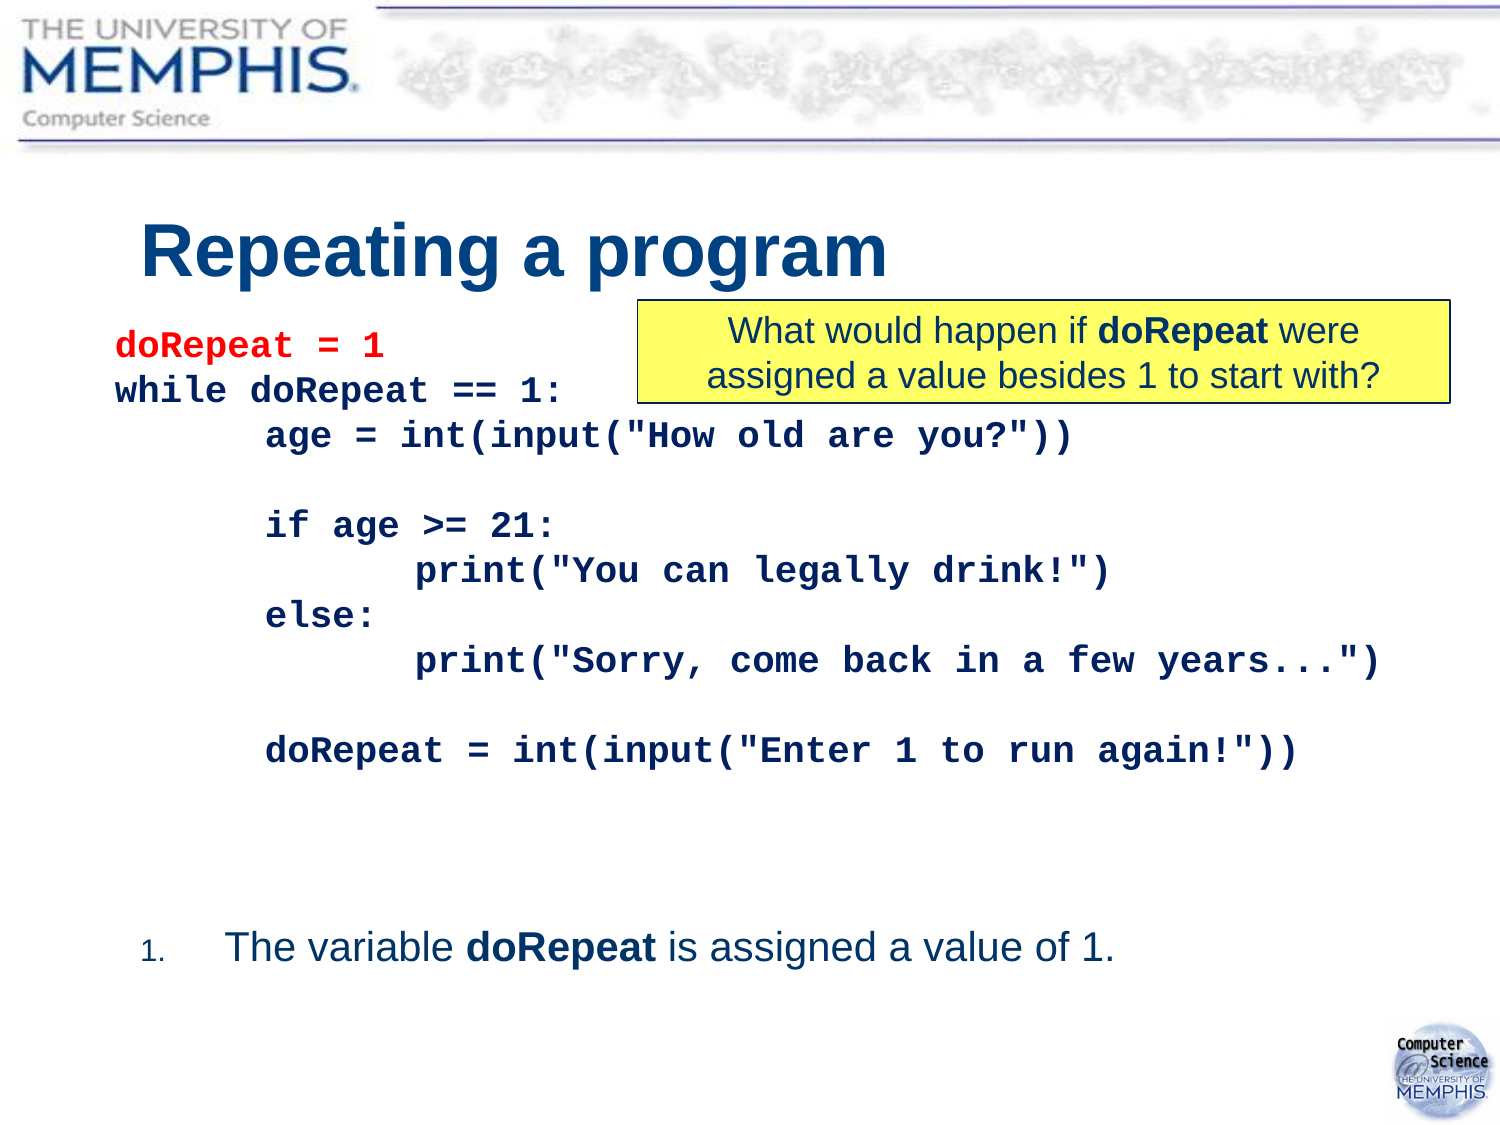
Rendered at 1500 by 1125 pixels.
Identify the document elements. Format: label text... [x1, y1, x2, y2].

picture [0, 0, 1500, 163]
list The variable doRepeat is assigned a value of 1. [124, 912, 1388, 1038]
picture [1387, 1017, 1500, 1125]
text_box What would happen if doRepeat were assigned a value besides 1 to start with? [637, 299, 1451, 404]
text_box doRepeat = 1 while doRepeat == 1: age = int(input("How old are you?")) if age >= 21: print("You can legally drink!") else: print("Sorry, come back in a few years...") doRepeat = int(input("Enter 1 to run again!")) [99, 312, 1400, 868]
title Repeating a program [124, 162, 1426, 301]
